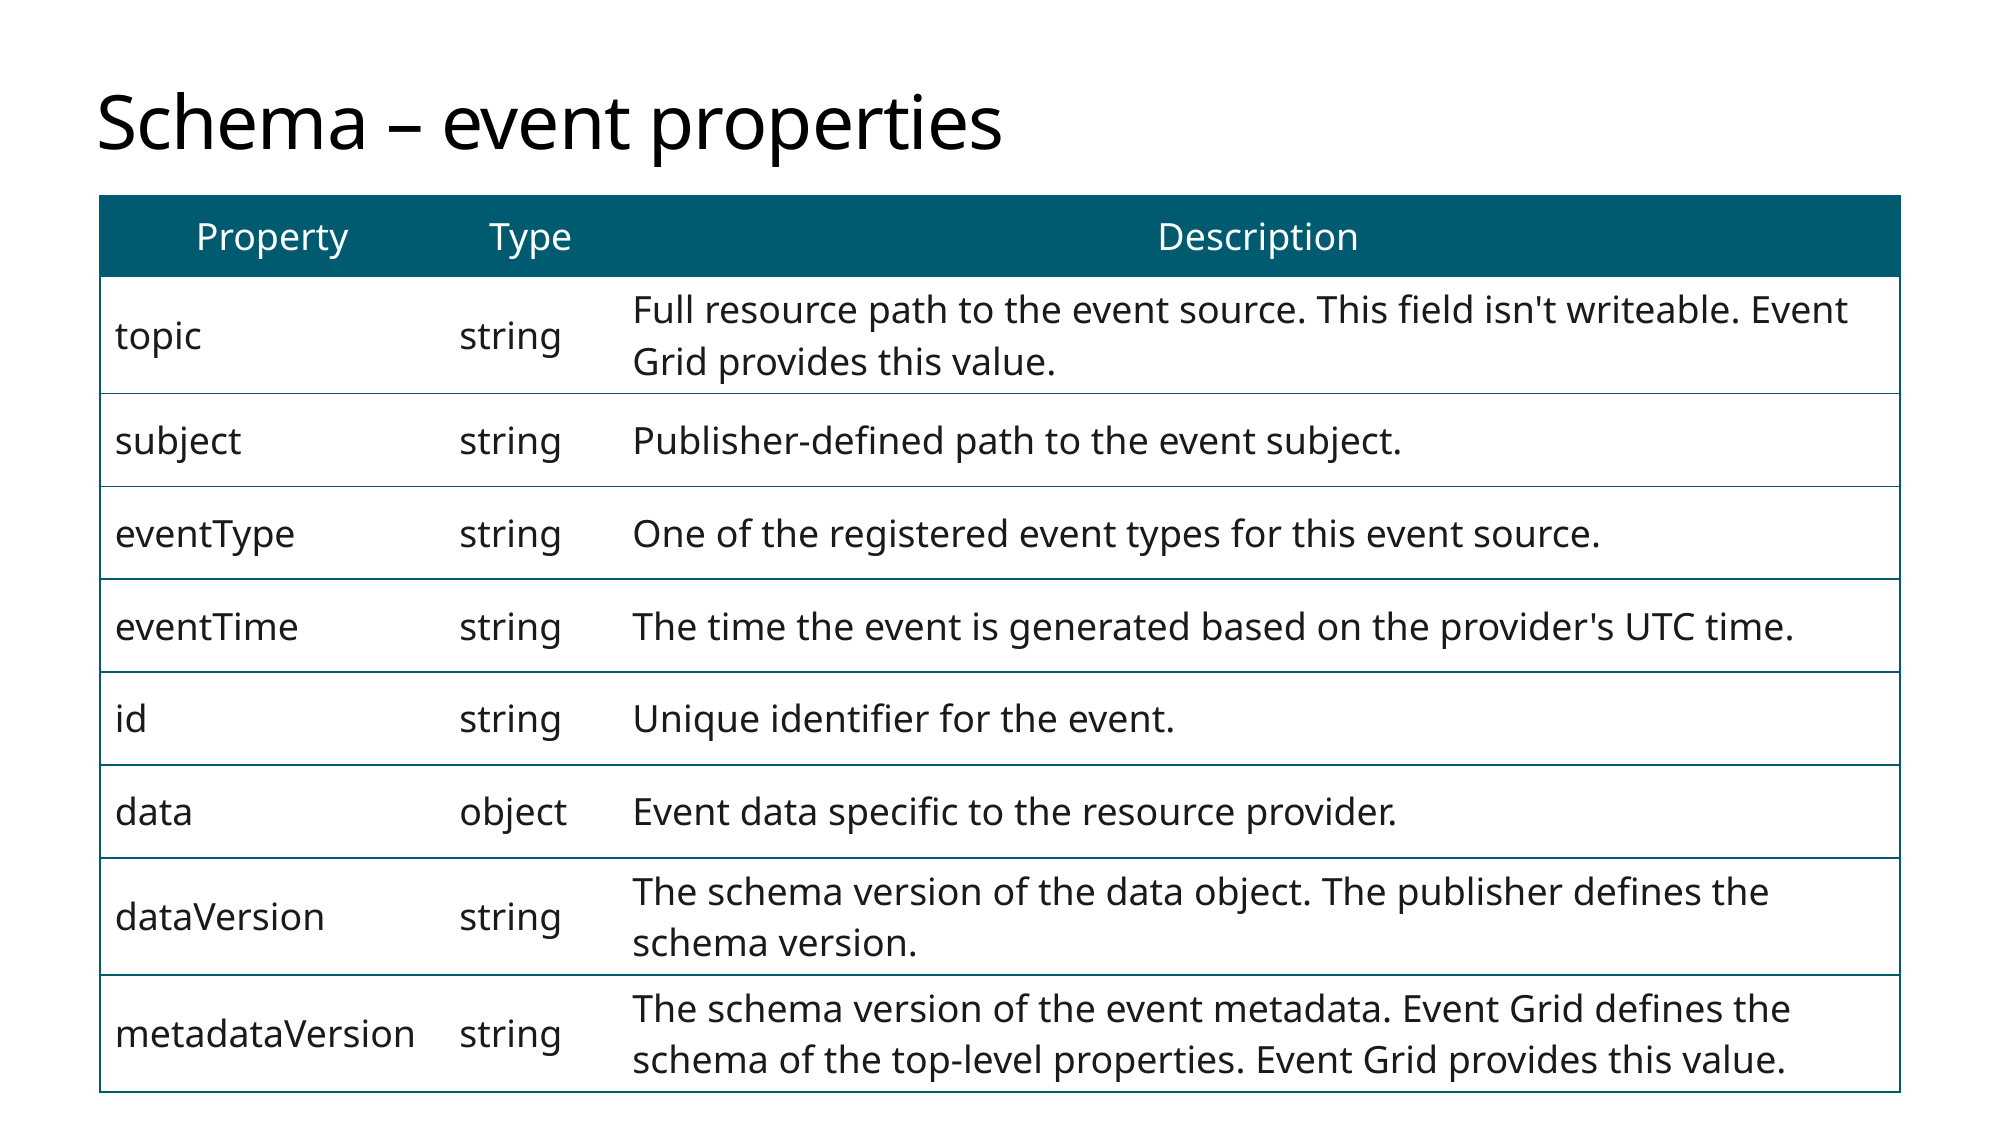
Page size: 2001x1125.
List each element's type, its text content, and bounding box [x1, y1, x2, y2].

table_cell Unique identifier for the event. [617, 673, 1899, 764]
table_cell string [444, 277, 617, 393]
table_cell subject [101, 394, 444, 486]
table_cell id [101, 673, 444, 764]
table_cell The schema version of the event metadata. Event Grid defines the schema of the top-level properties. Event Grid provides this value. [617, 976, 1899, 1091]
table_cell string [444, 580, 617, 671]
table_cell eventType [101, 487, 444, 578]
table_cell object [444, 766, 617, 857]
table_cell string [444, 487, 617, 578]
table_cell eventTime [101, 580, 444, 671]
table_cell string [444, 673, 617, 764]
table_cell data [101, 766, 444, 857]
table_header Property [101, 196, 444, 276]
table_cell topic [101, 277, 444, 393]
table_cell Publisher-defined path to the event subject. [617, 394, 1899, 486]
table_cell metadataVersion [101, 976, 444, 1091]
table_cell The time the event is generated based on the provider's UTC time. [617, 580, 1899, 671]
table_cell The schema version of the data object. The publisher defines the schema version. [617, 859, 1899, 974]
table_cell Full resource path to the event source. This field isn't writeable. Event Grid provides this value. [617, 277, 1899, 393]
table_cell One of the registered event types for this event source. [617, 487, 1899, 578]
table_cell dataVersion [101, 859, 444, 974]
table_header Type [444, 196, 617, 276]
table_cell string [444, 859, 617, 974]
title Schema – event properties [96, 75, 1904, 166]
table_cell string [444, 394, 617, 486]
table_cell string [444, 976, 617, 1091]
table_cell Event data specific to the resource provider. [617, 766, 1899, 857]
table_header Description [617, 196, 1899, 276]
